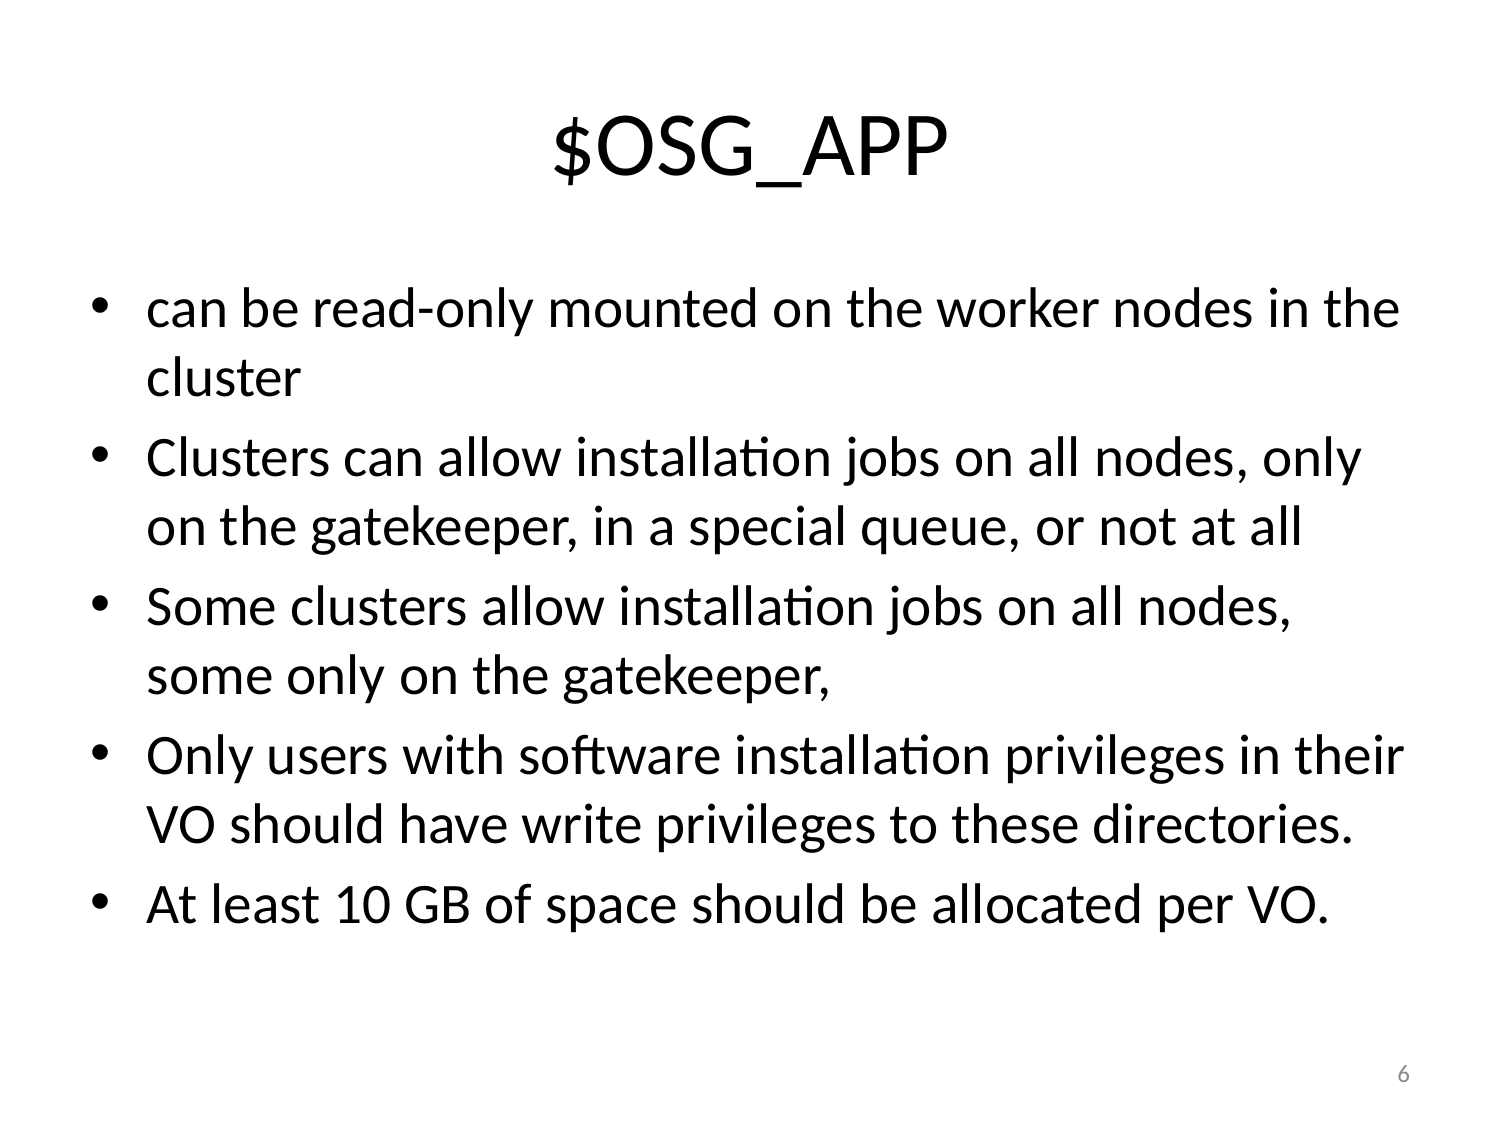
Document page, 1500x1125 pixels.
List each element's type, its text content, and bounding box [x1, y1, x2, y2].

title $OSG_APP [75, 45, 1425, 233]
list can be read-only mounted on the worker nodes in the cluster Clusters can allow installation jobs on all nodes, only on the gatekeeper, in a special queue, or not at all Some clusters allow installation jobs on all nodes, some only on the gatekeeper, Only users with software installation privileges in their VO should have write privileges to these directories. At least 10 GB of space should be allocated per VO. [75, 262, 1425, 1005]
slide_number 6 [1074, 1042, 1425, 1103]
